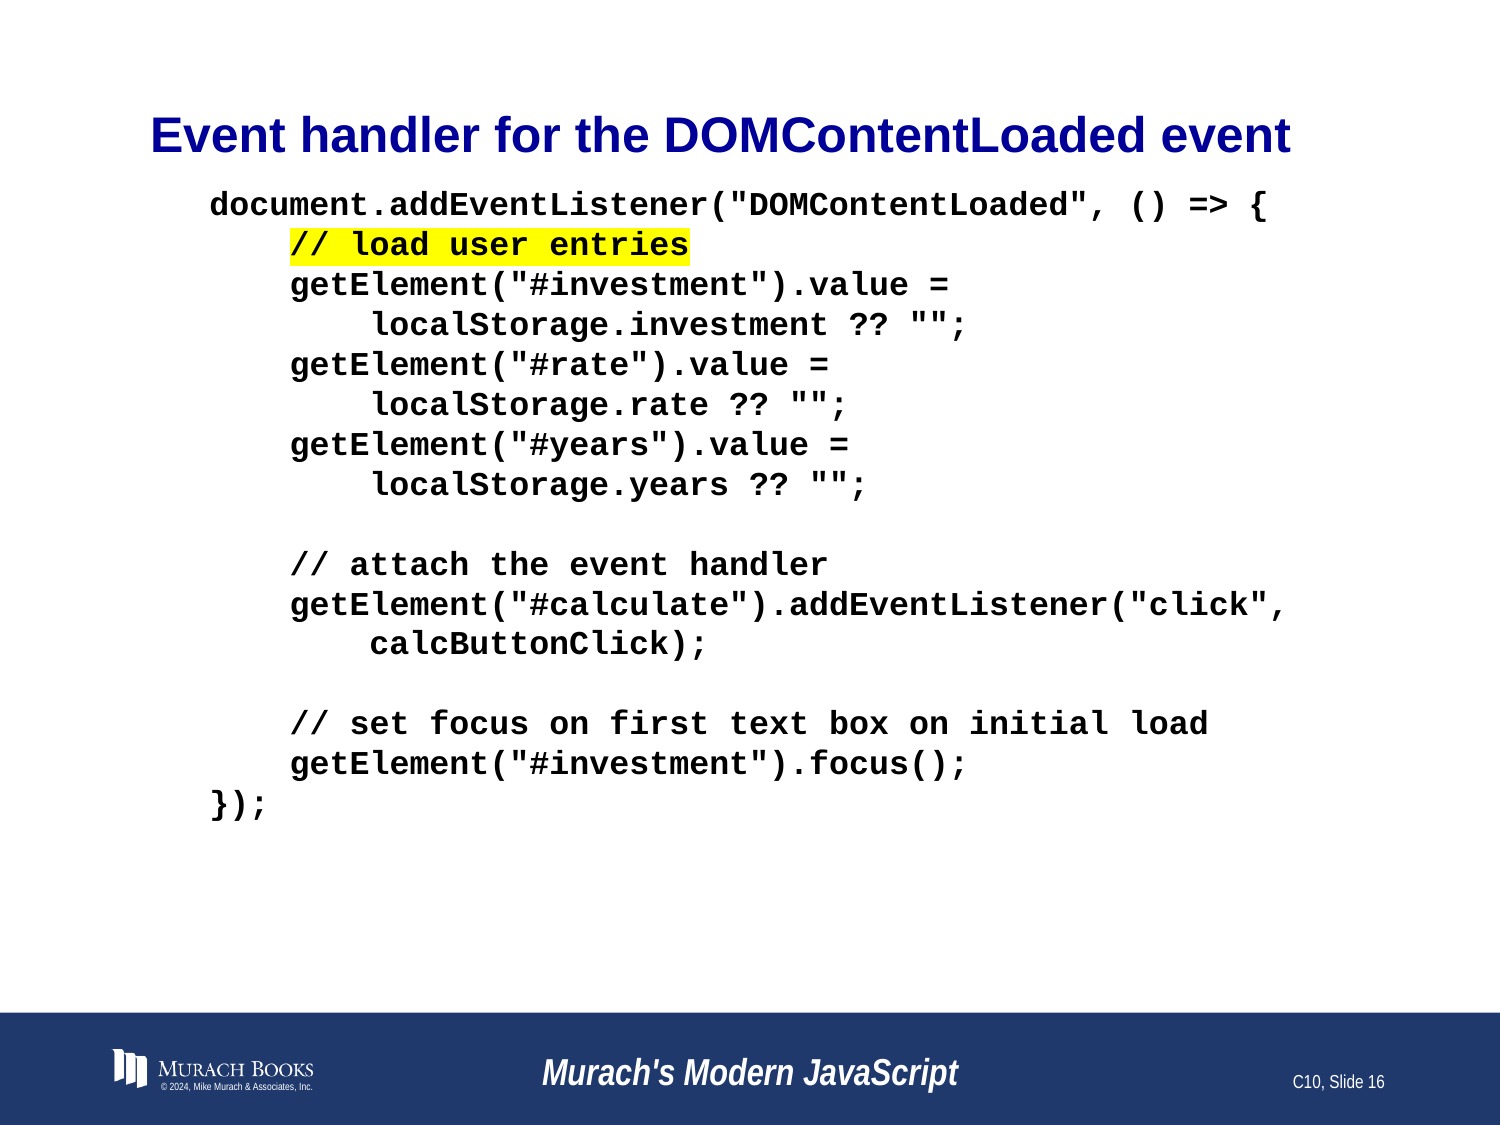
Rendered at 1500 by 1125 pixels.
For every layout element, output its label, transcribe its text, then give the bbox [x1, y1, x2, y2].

slide_number C10, Slide 16 [1087, 1025, 1400, 1100]
footer © 2024, Mike Murach & Associates, Inc. [12, 1025, 450, 1100]
list document.addEventListener("DOMContentLoaded", () => { // load user entries getElement("#investment").value = localStorage.investment ?? ""; getElement("#rate").value = localStorage.rate ?? ""; getElement("#years").value = localStorage.years ?? ""; // attach the event handler getElement("#calculate").addEventListener("click", calcButtonClick); // set focus on first text box on initial load getElement("#investment").focus(); }); [137, 174, 1350, 975]
title Event handler for the DOMContentLoaded event [150, 102, 1350, 164]
slide_number Murach's Modern JavaScript [450, 1025, 1050, 1100]
